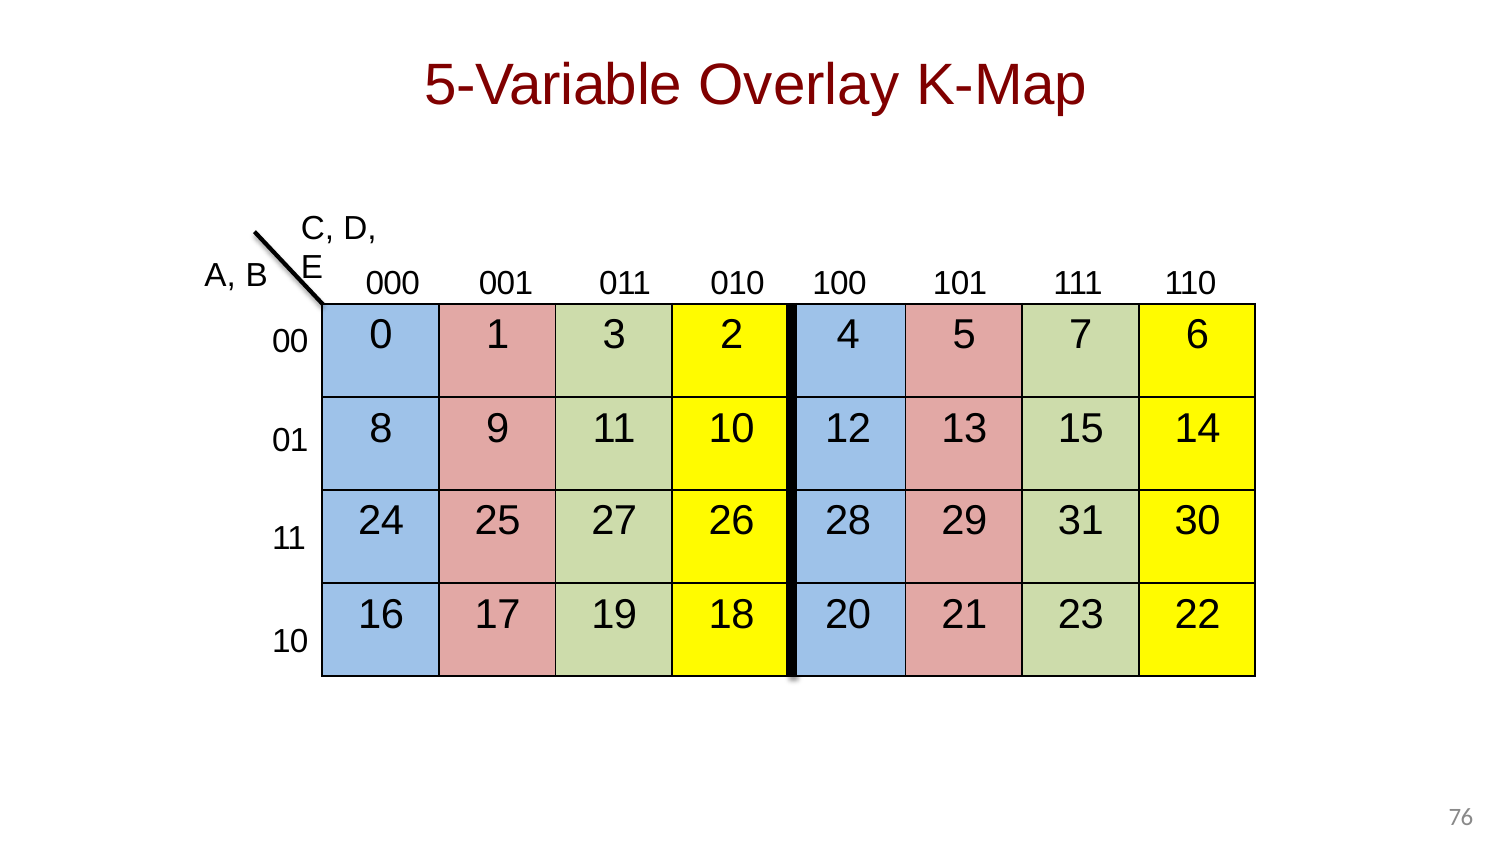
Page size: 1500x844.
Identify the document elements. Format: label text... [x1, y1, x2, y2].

table_header 3 [556, 305, 671, 396]
table_cell 28 [811, 491, 905, 582]
table_cell 25 [440, 491, 555, 582]
table_cell 10 [673, 398, 773, 489]
table_cell 31 [1023, 491, 1138, 582]
table_cell 29 [906, 491, 1021, 582]
slide_number 76 [1442, 799, 1483, 844]
text_box A, B [202, 251, 240, 294]
table_cell 15 [1023, 398, 1138, 489]
table_header 6 [1140, 305, 1254, 396]
picture [778, 300, 807, 689]
table_header 4 [810, 305, 905, 396]
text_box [245, 226, 333, 318]
table_cell 18 [673, 584, 773, 675]
table_header 0 [323, 305, 438, 396]
text_box 000 001 011 010 100 101 111 110 [363, 259, 1221, 302]
table_header 7 [1023, 305, 1138, 396]
table_cell 23 [1023, 584, 1138, 675]
table_cell 26 [673, 491, 773, 582]
table_cell 16 [323, 584, 438, 675]
table_cell 11 [556, 398, 671, 489]
table_cell 13 [906, 398, 1021, 489]
table_cell 19 [556, 584, 671, 675]
table_cell 14 [1140, 398, 1254, 489]
table_cell 12 [811, 398, 905, 489]
table_cell 24 [323, 491, 438, 582]
table_cell 30 [1140, 491, 1254, 582]
table_header 2 [673, 305, 774, 396]
table_cell 21 [906, 584, 1021, 675]
table_cell 8 [323, 398, 438, 489]
table_cell 9 [440, 398, 555, 489]
text_box 00 01 11 10 [270, 326, 312, 660]
text_box C, D, E [298, 203, 408, 286]
table_header 5 [906, 305, 1021, 396]
title 5-Variable Overlay K-Map [160, 43, 1340, 187]
table_cell 17 [440, 584, 555, 675]
table_header 1 [440, 305, 555, 396]
table_cell 27 [556, 491, 671, 582]
table_cell 20 [811, 584, 905, 675]
table_cell 22 [1140, 584, 1254, 675]
